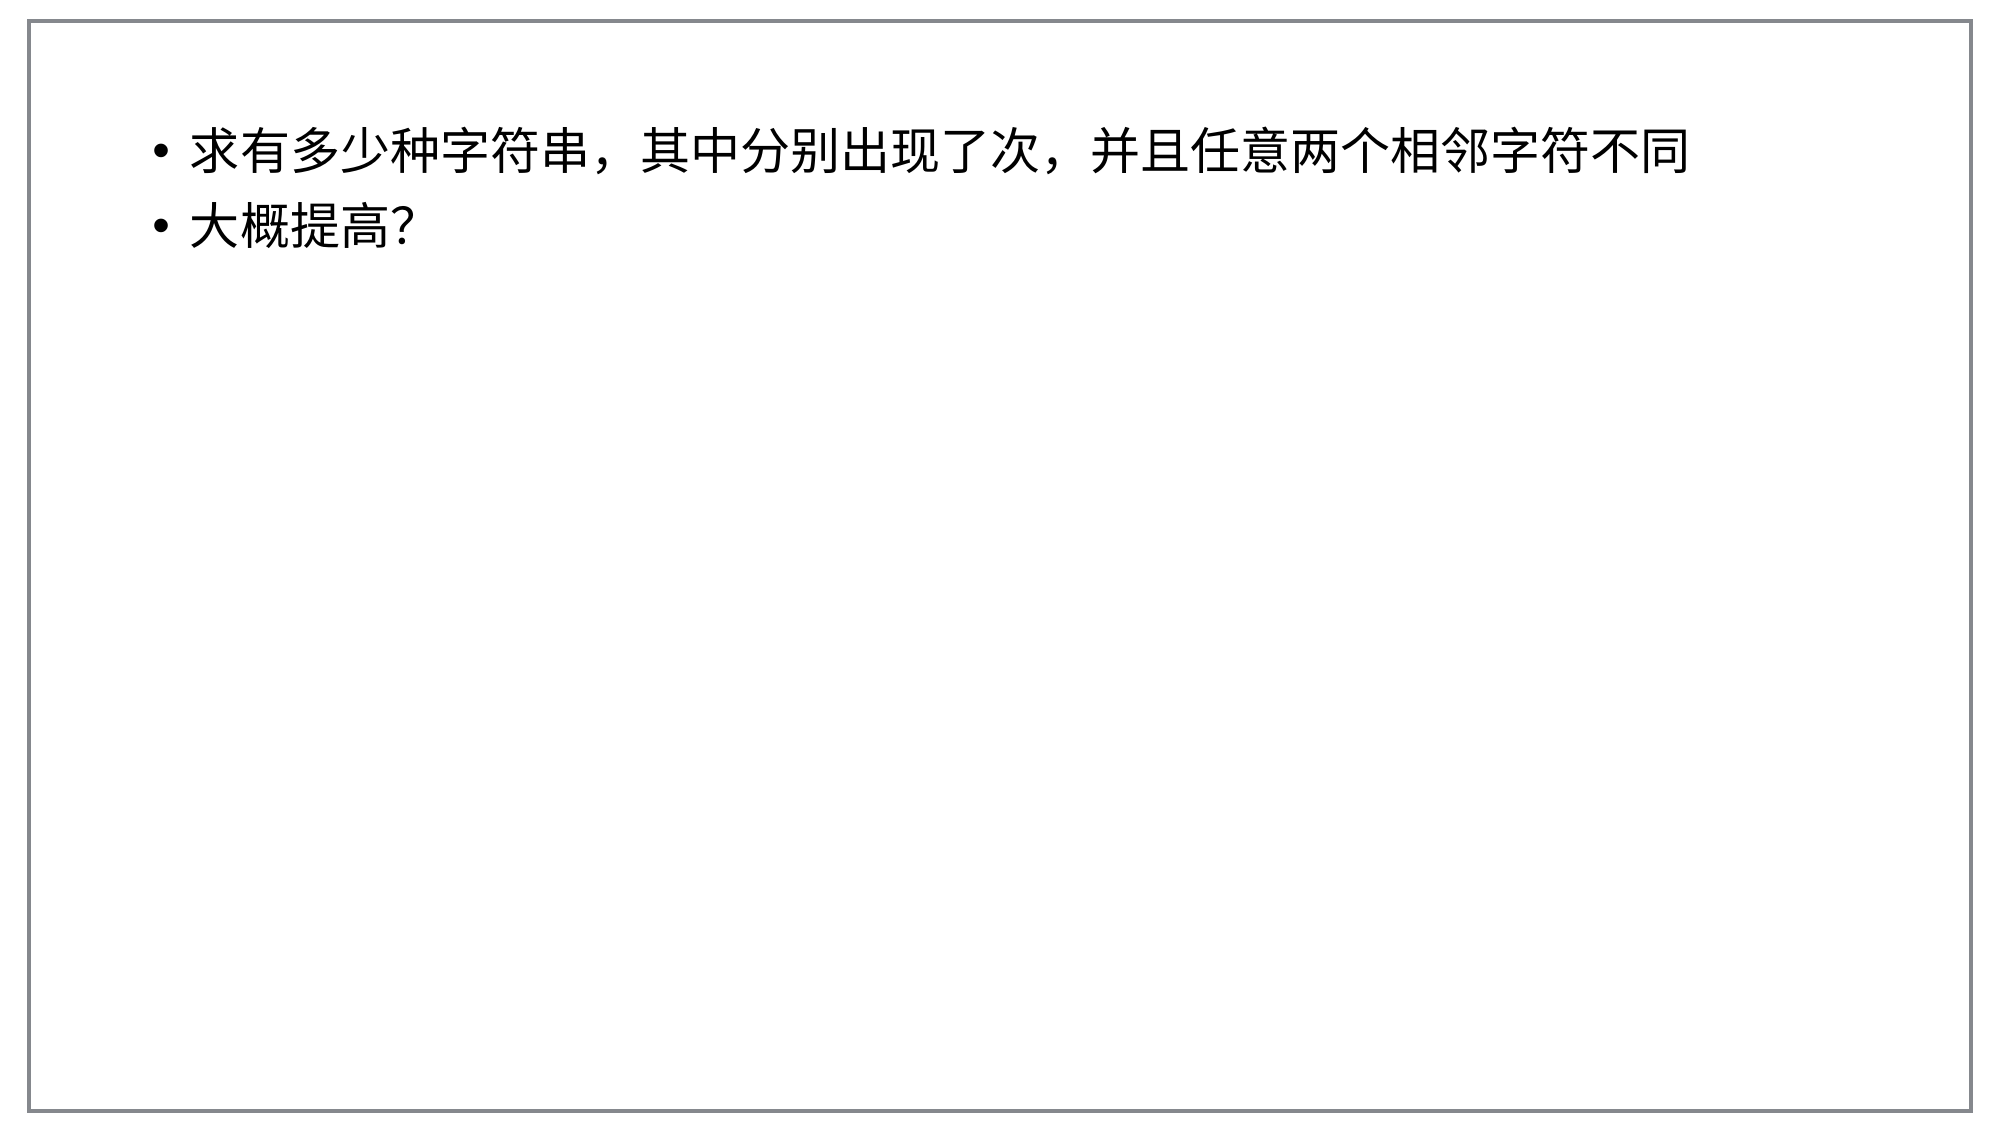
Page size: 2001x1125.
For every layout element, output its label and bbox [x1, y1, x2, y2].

text_box [29, 20, 1971, 1111]
